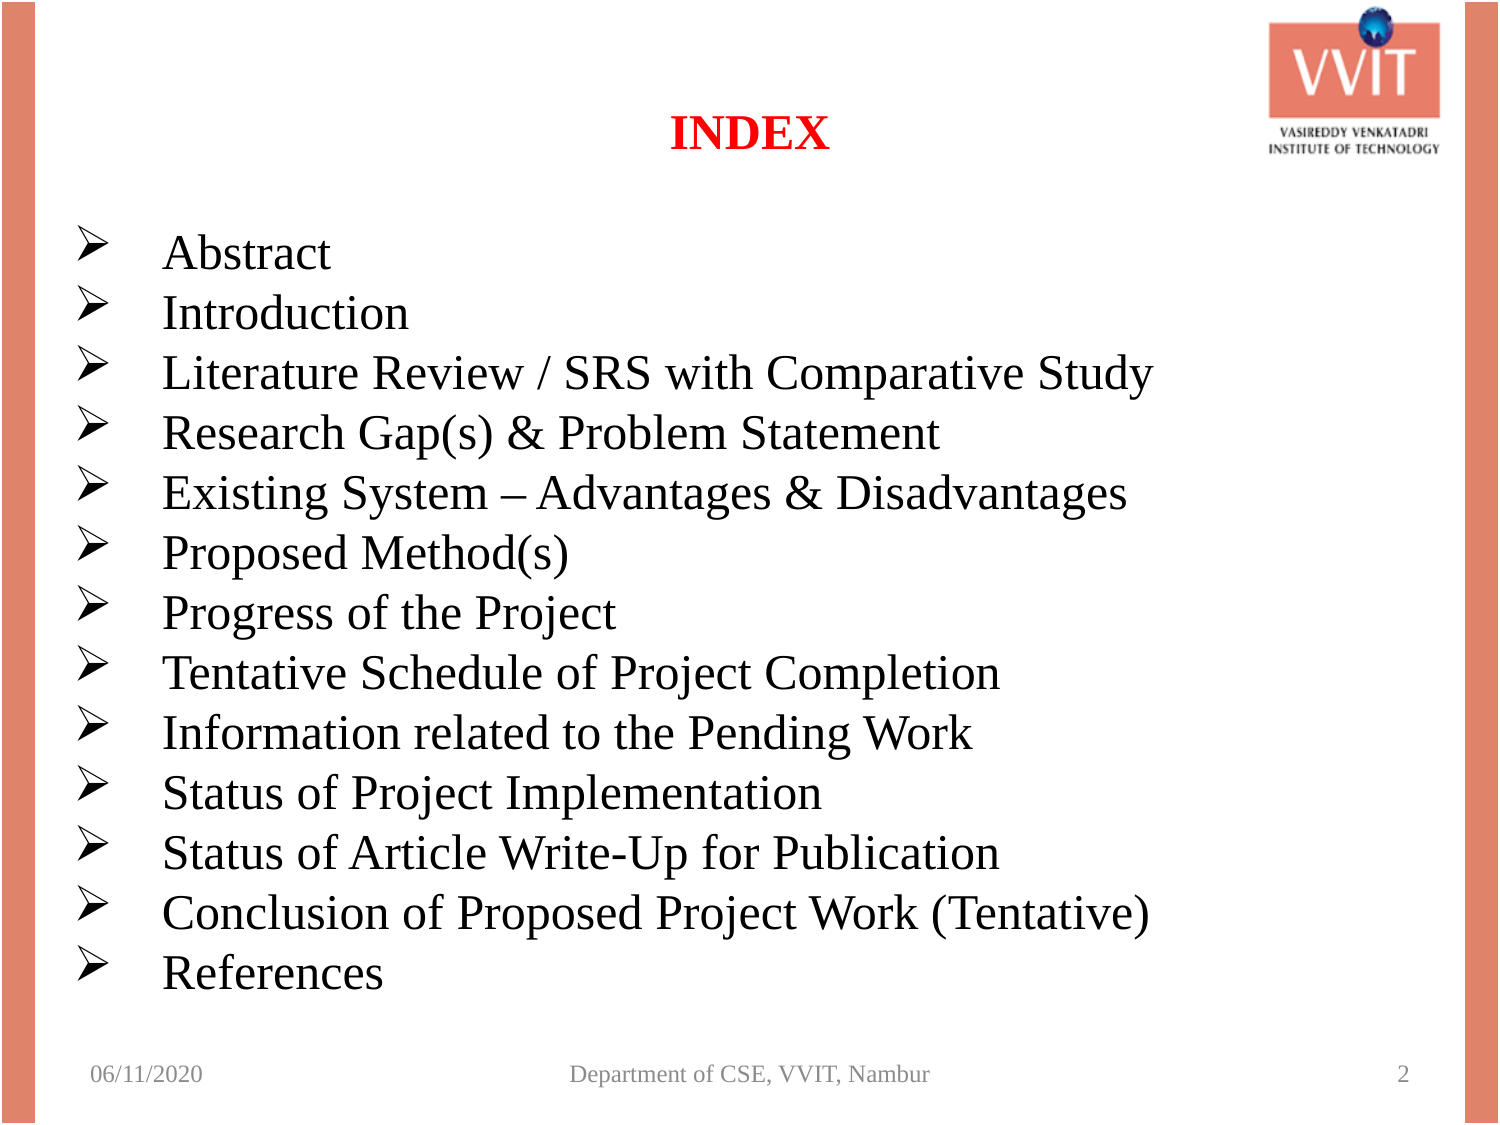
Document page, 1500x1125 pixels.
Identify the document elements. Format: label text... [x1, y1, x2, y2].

text_box Department of CSE, VVIT, Nambur [512, 1067, 988, 1103]
text_box [0, 0, 38, 1125]
text_box 2 [1074, 1067, 1425, 1103]
text_box [1462, 0, 1500, 1125]
text_box 06/11/2020 [74, 1067, 425, 1103]
picture [1253, 0, 1454, 165]
text_box INDEX Abstract Introduction Literature Review / SRS with Comparative Study Research Gap(s) & Problem Statement Existing System – Advantages & Disadvantages Proposed Method(s) Progress of the Project Tentative Schedule of Project Completion Information related to the Pending Work Status of Project Implementation Status of Article Write-Up for Publication Conclusion of Proposed Project Work (Tentative) References [58, 31, 1442, 1067]
